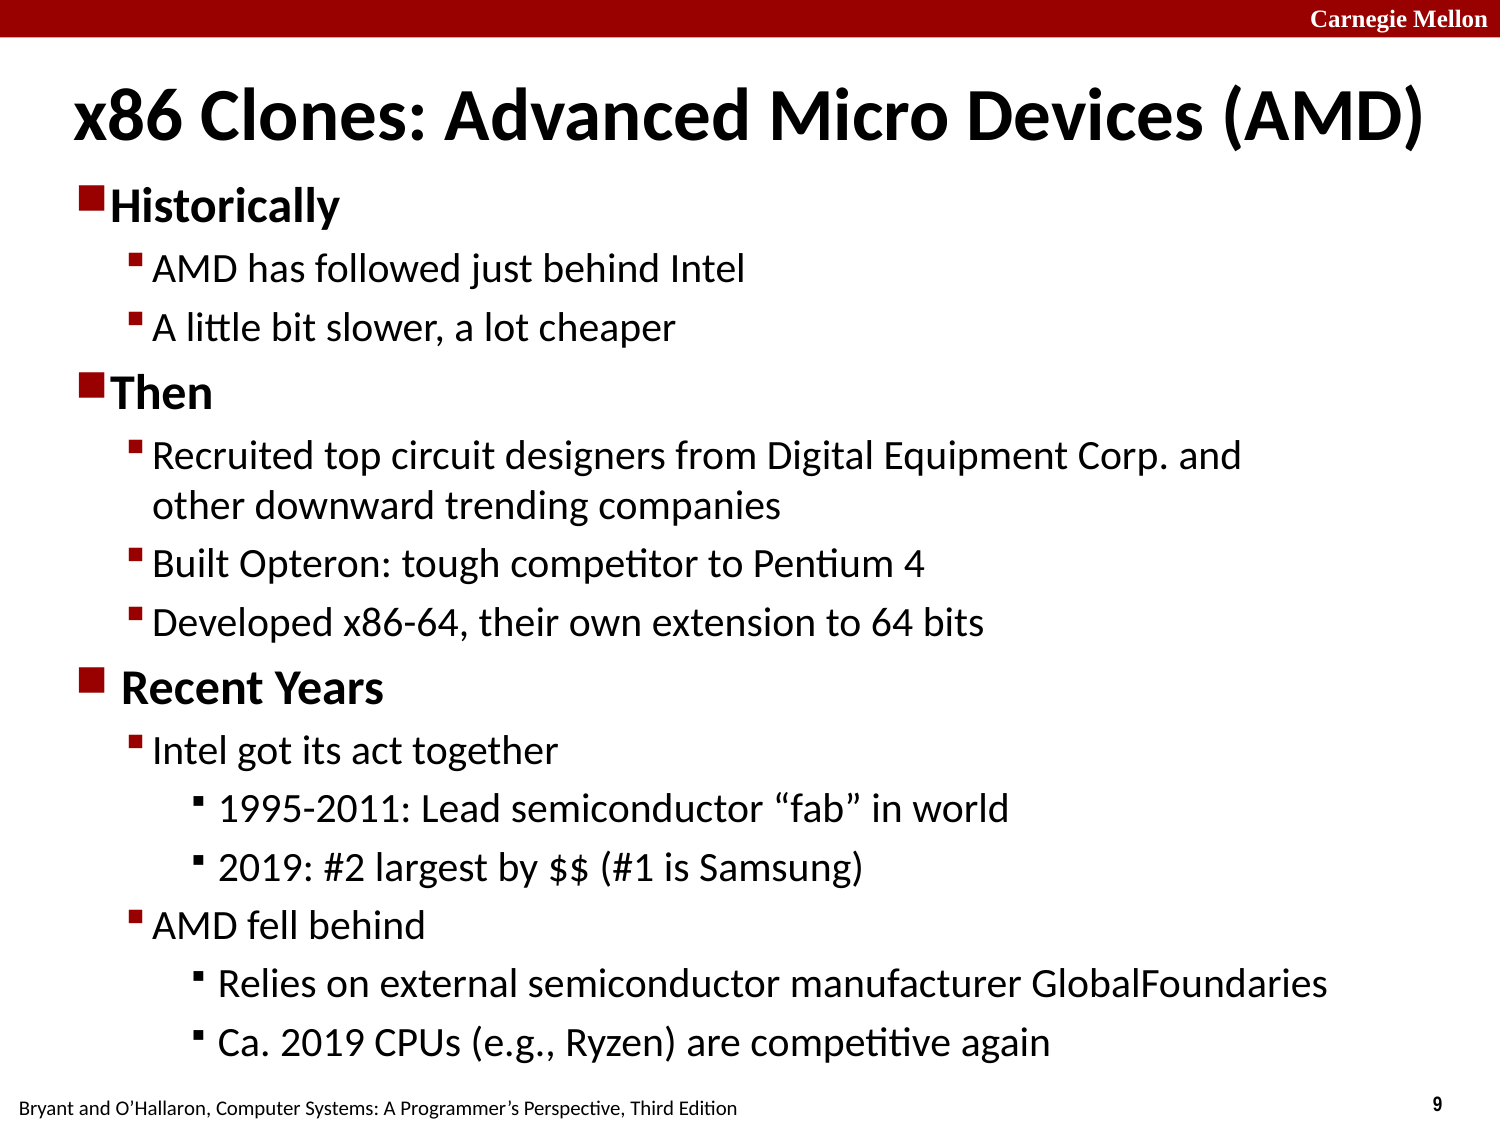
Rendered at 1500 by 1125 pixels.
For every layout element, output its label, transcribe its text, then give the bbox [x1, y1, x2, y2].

list Historically AMD has followed just behind Intel A little bit slower, a lot cheaper Then Recruited top circuit designers from Digital Equipment Corp. and other downward trending companies Built Opteron: tough competitor to Pentium 4 Developed x86-64, their own extension to 64 bits Recent Years Intel got its act together 1995-2011: Lead semiconductor “fab” in world 2019: #2 largest by $$ (#1 is Samsung) AMD fell behind Relies on external semiconductor manufacturer GlobalFoundaries Ca. 2019 CPUs (e.g., Ryzen) are competitive again [64, 164, 1361, 981]
title x86 Clones: Advanced Micro Devices (AMD) [58, 47, 1470, 174]
